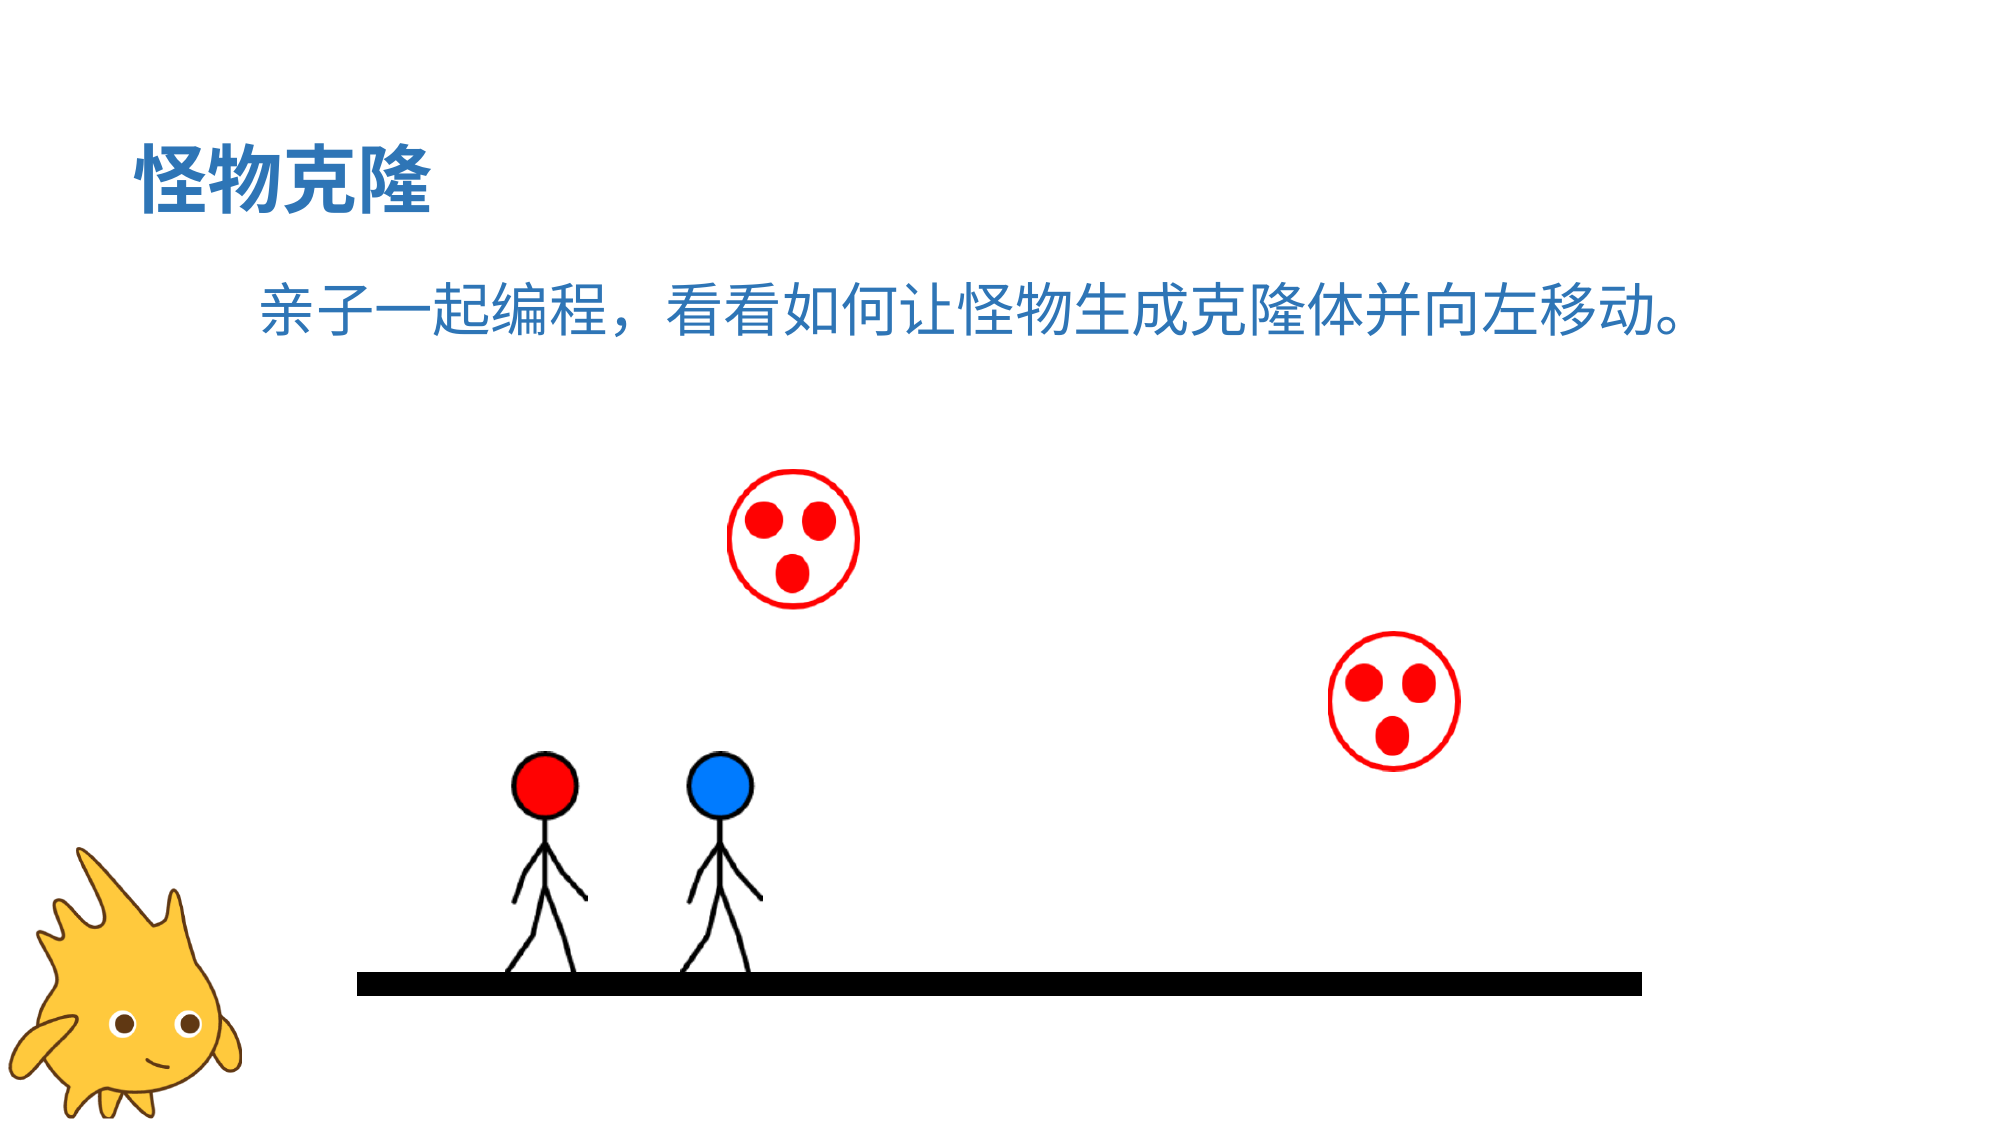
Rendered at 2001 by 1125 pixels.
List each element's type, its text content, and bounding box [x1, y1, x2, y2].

subtitle 亲子一起编程，看看如何让怪物生成克隆体并向左移动。 [242, 273, 1757, 417]
text_box 怪物克隆 [117, 125, 1515, 230]
picture [3, 840, 245, 1122]
picture [357, 416, 1642, 1042]
